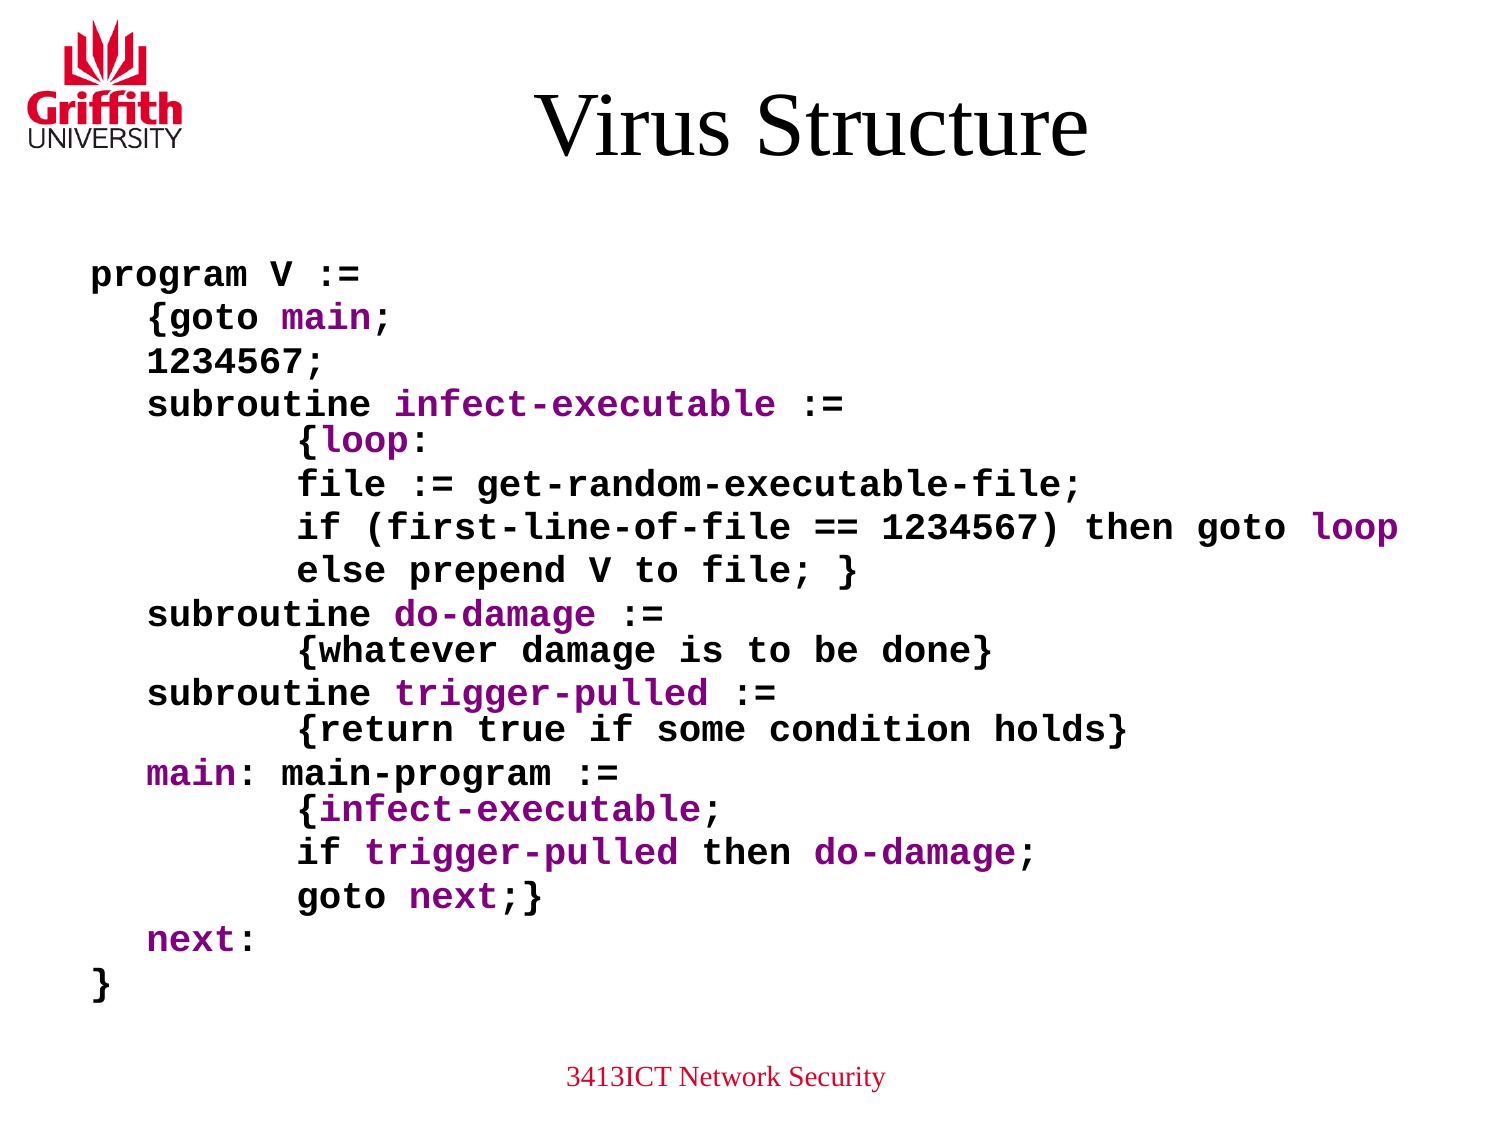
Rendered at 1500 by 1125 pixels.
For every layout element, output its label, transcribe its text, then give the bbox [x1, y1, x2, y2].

list program V := {goto main; 1234567; subroutine infect-executable := {loop: file := get-random-executable-file; if (first-line-of-file == 1234567) then goto loop else prepend V to file; } subroutine do-damage := {whatever damage is to be done} subroutine trigger-pulled := {return true if some condition holds} main: main-program := {infect-executable; if trigger-pulled then do-damage; goto next;} next: } [74, 249, 1426, 1051]
title Virus Structure [187, 24, 1438, 213]
picture [23, 15, 186, 151]
footer 3413ICT Network Security [430, 1051, 1022, 1101]
